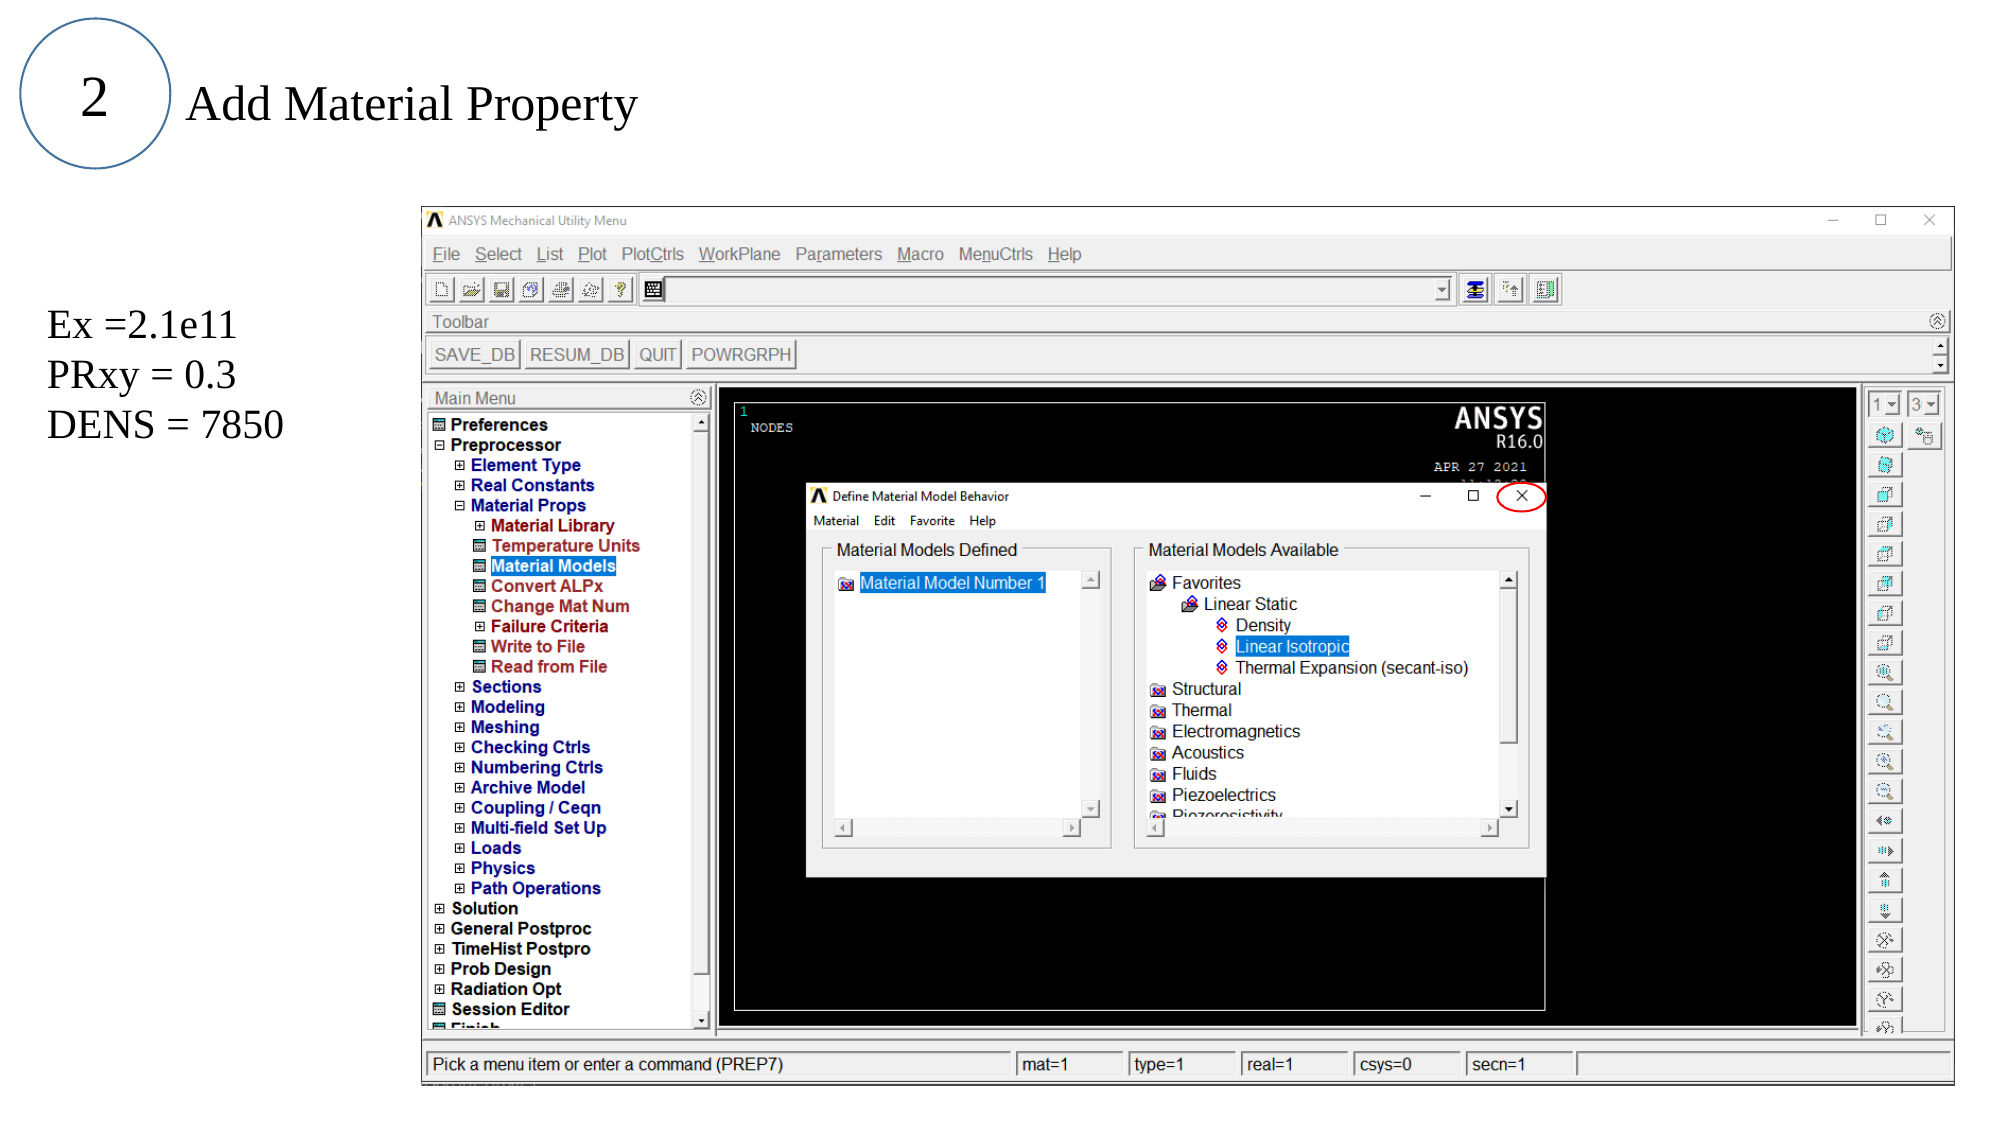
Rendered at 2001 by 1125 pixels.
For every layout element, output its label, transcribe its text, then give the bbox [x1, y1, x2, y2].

text_box Add Material Property [170, 63, 963, 138]
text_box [421, 206, 1955, 1082]
text_box 2 [19, 17, 172, 170]
text_box Ex =2.1e11 PRxy = 0.3 DENS = 7850 [32, 289, 309, 455]
